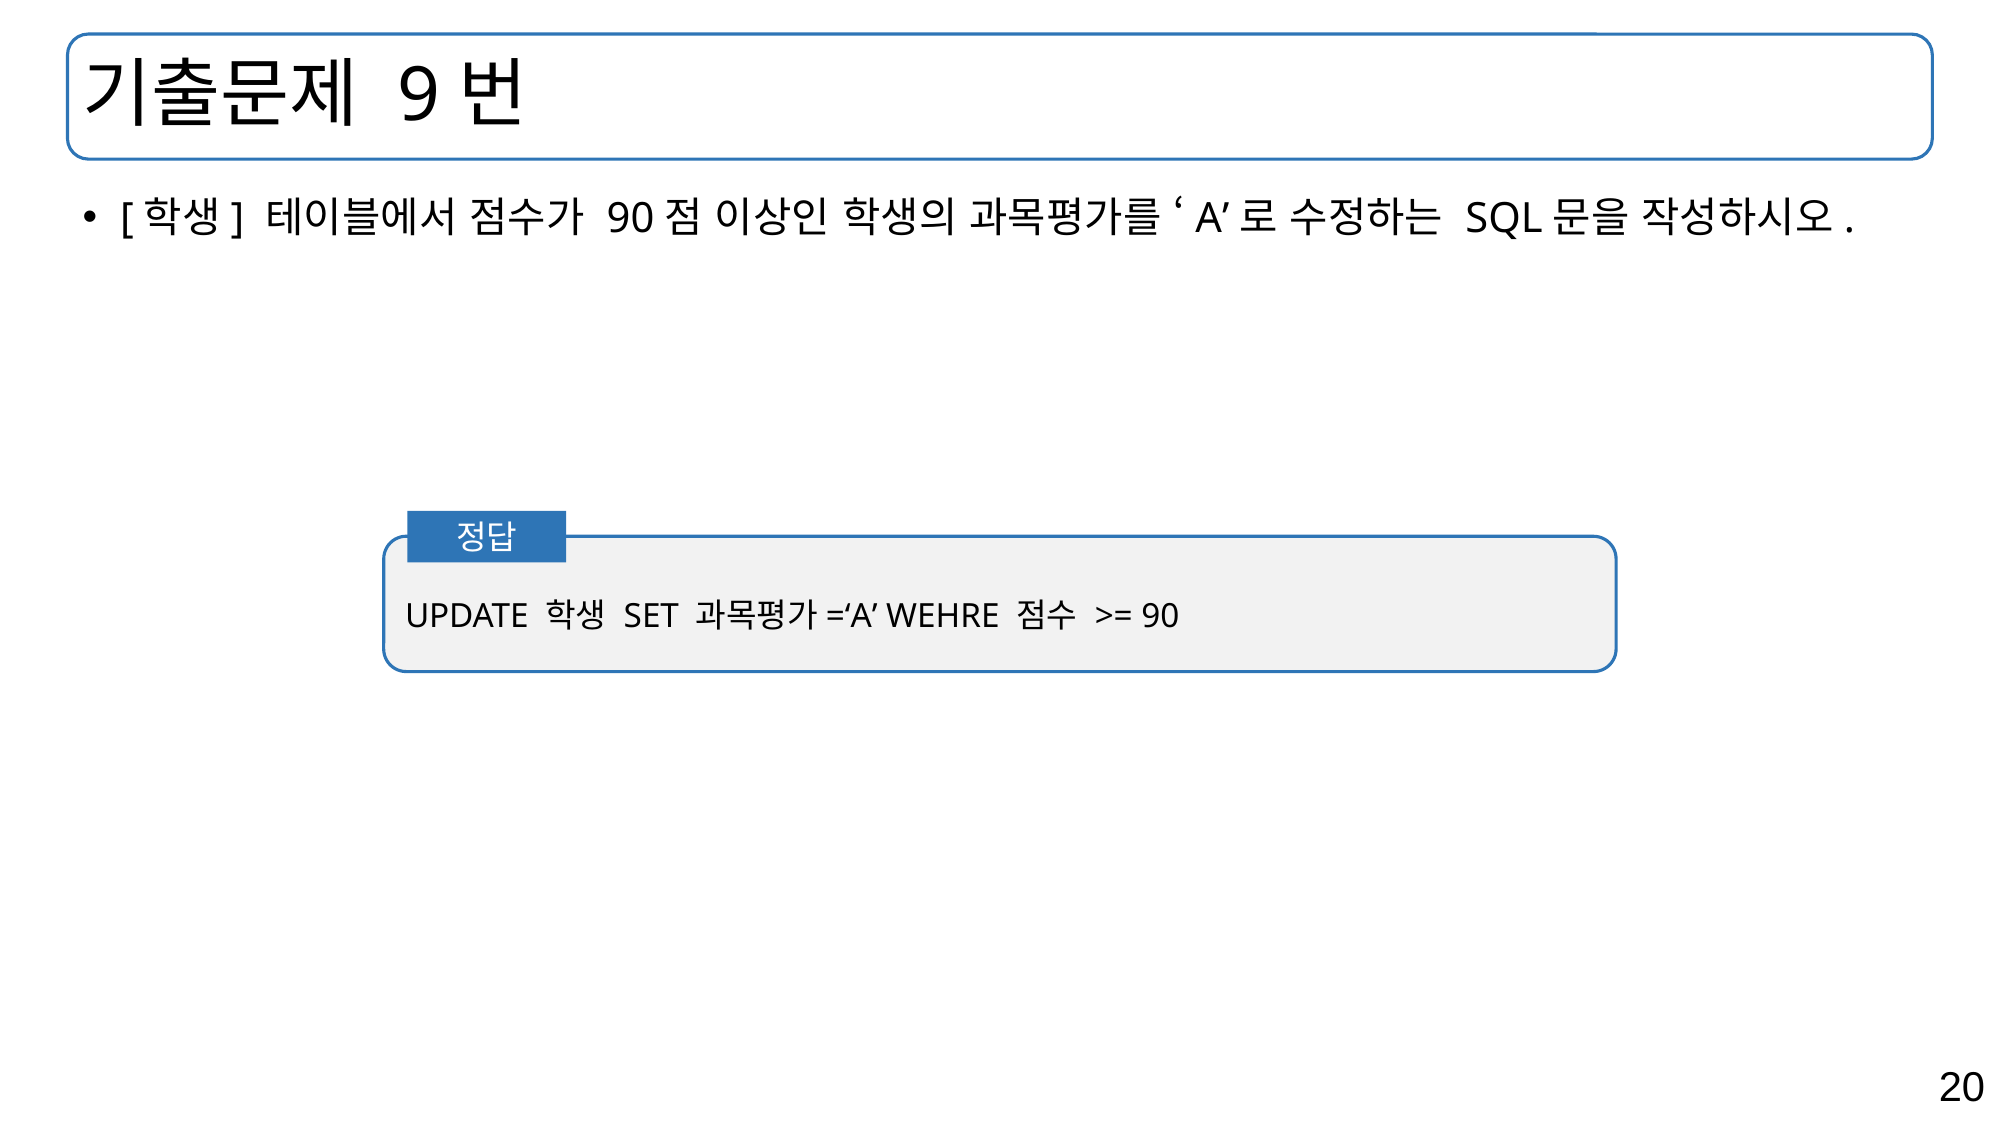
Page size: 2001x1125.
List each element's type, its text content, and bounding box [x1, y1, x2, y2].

list [학생] 테이블에서 점수가 90점 이상인 학생의 과목평가를 ‘A’로 수정하는 SQL문을 작성하시오. [67, 189, 1933, 1019]
text_box 정답 [406, 510, 567, 563]
text_box UPDATE 학생 SET 과목평가=‘A’ WEHRE 점수 >= 90 [382, 535, 1618, 673]
title 기출문제 9번 [67, 34, 1933, 160]
